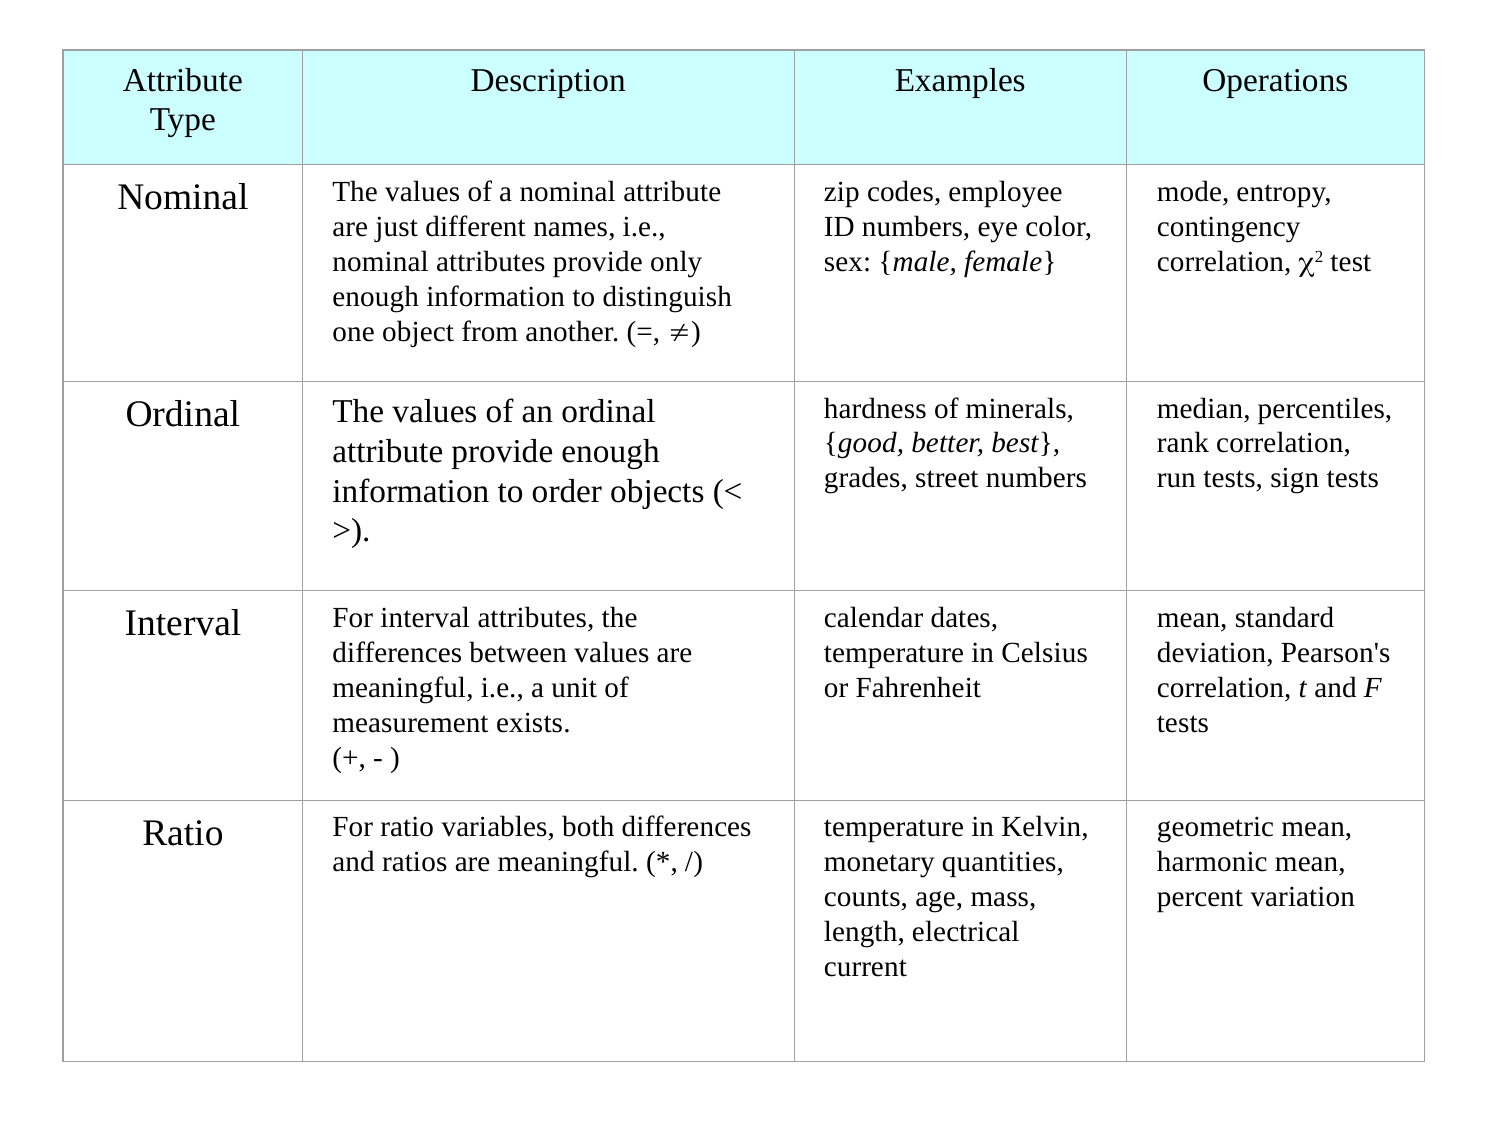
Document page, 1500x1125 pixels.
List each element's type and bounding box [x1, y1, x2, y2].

text_box [62, 49, 1426, 1062]
